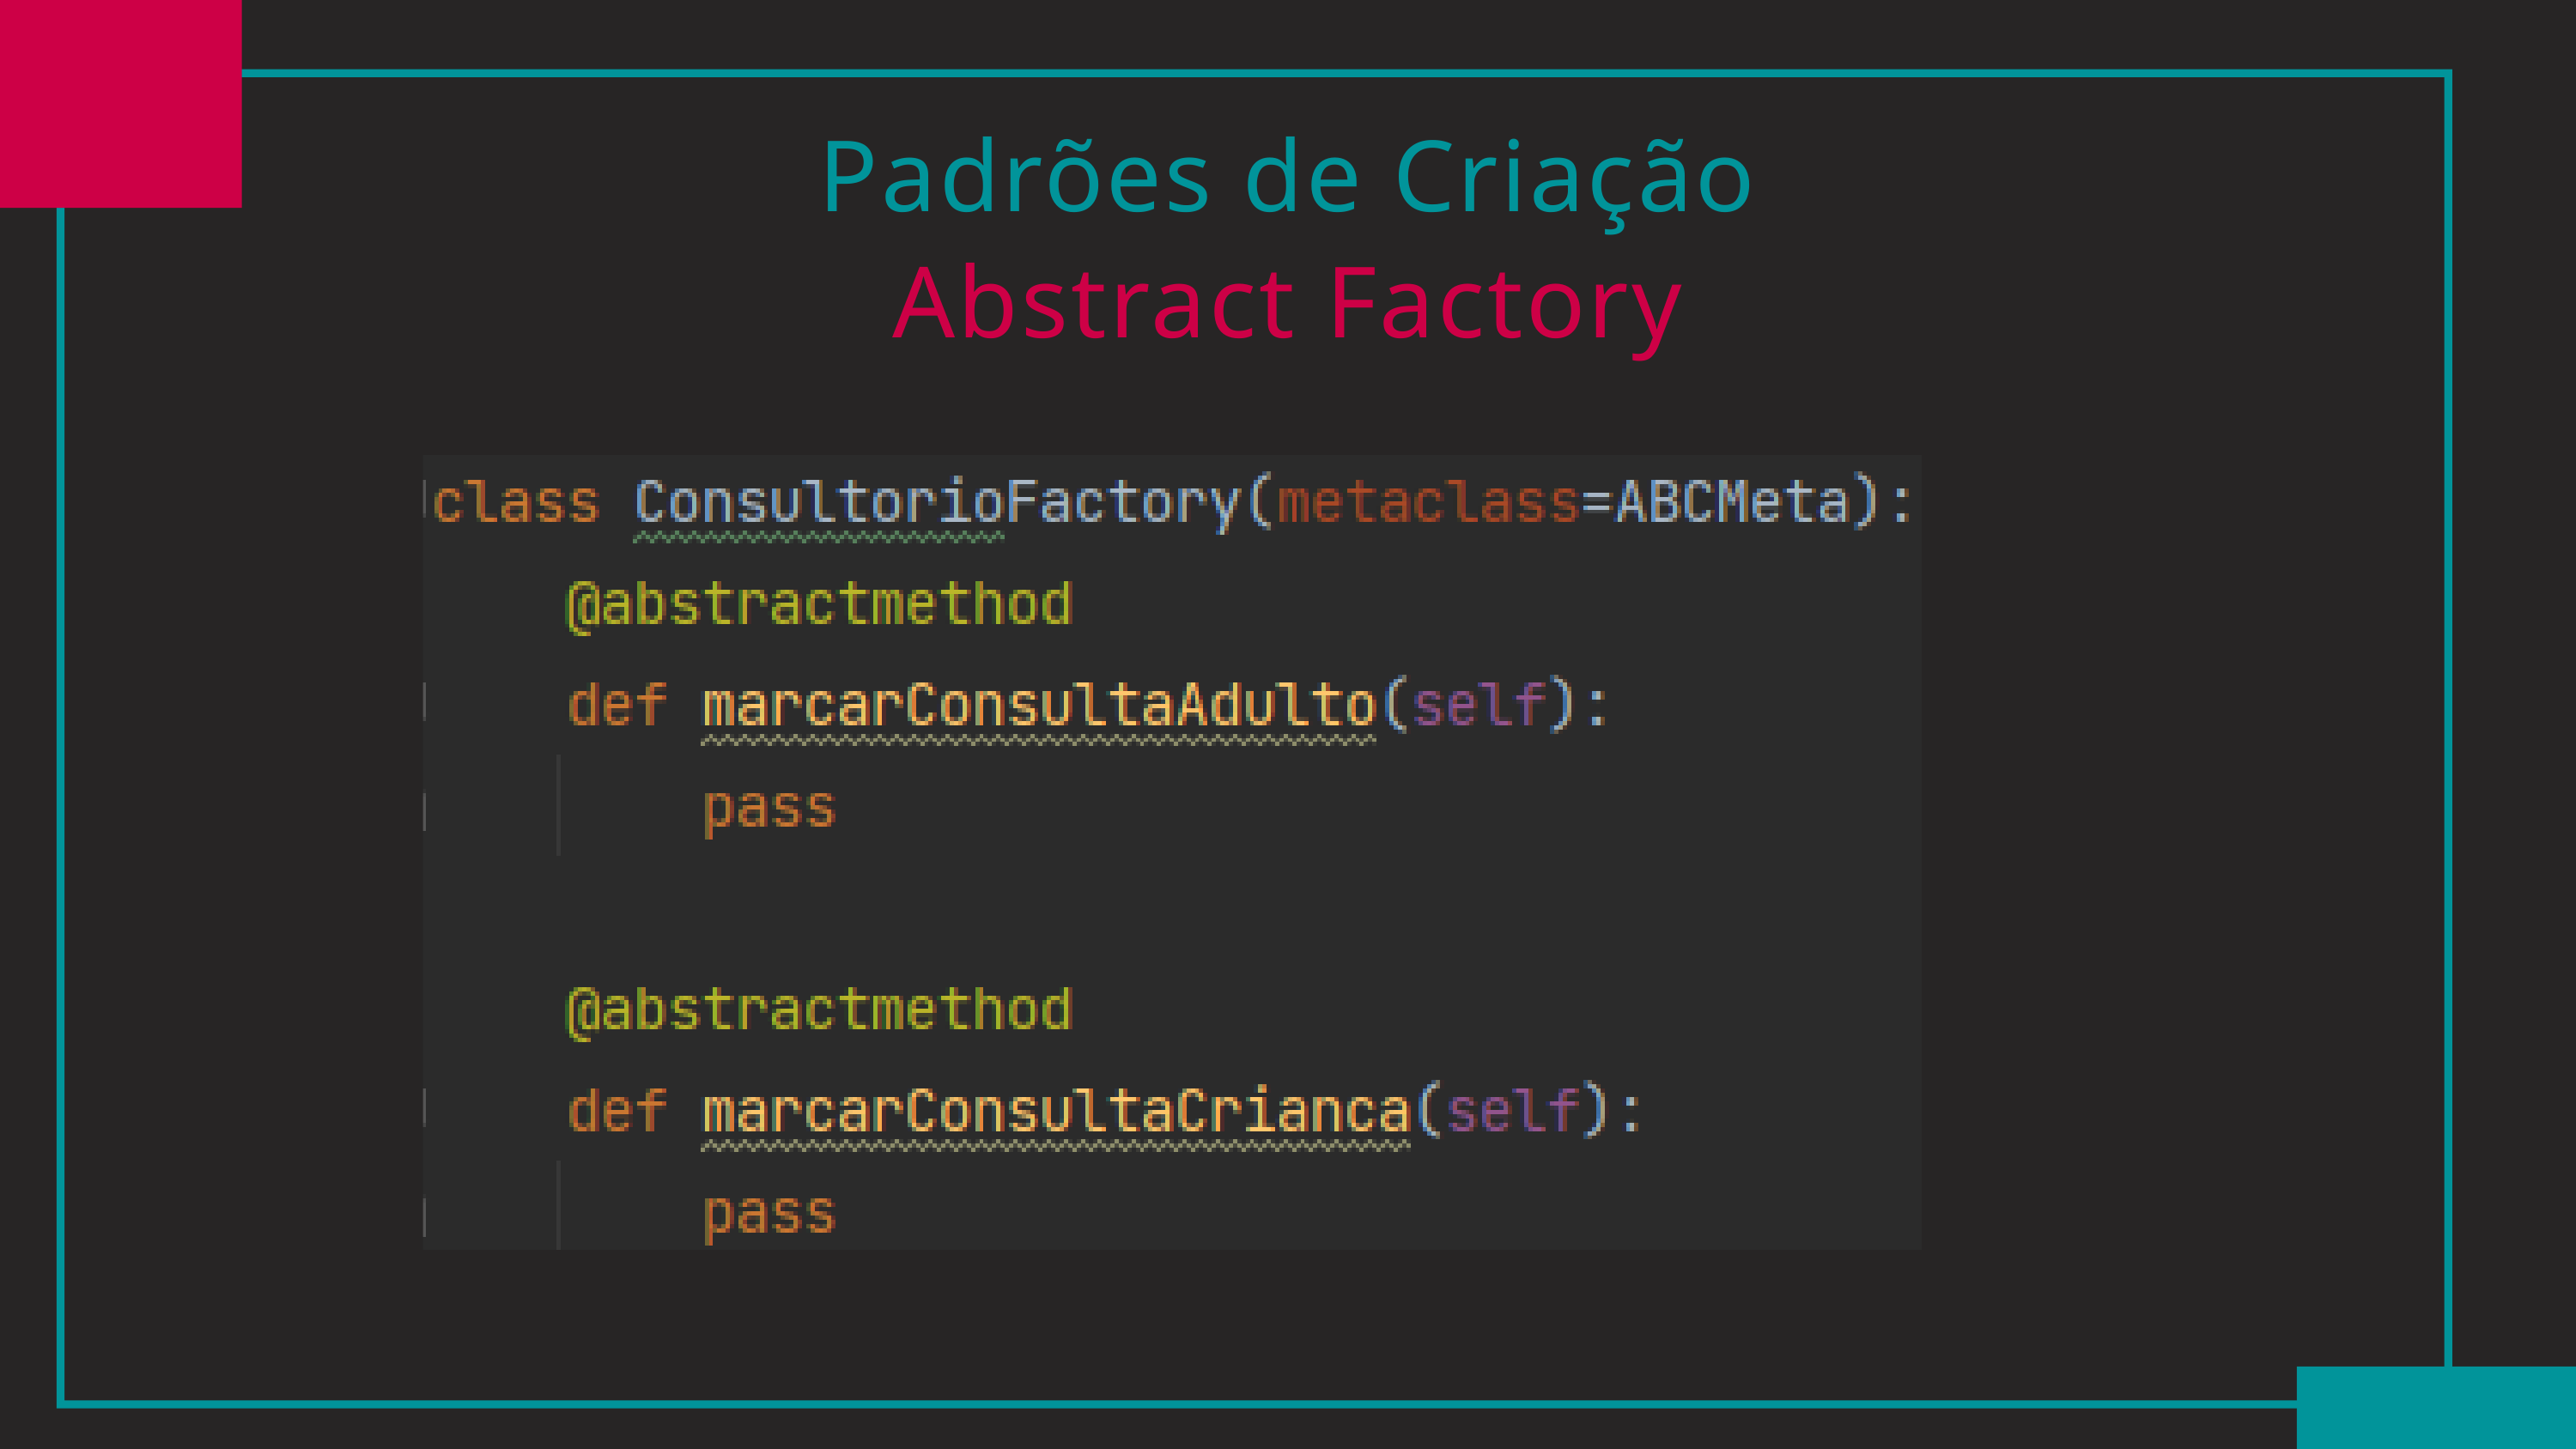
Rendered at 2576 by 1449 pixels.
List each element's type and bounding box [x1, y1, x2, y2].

picture [422, 455, 1923, 1250]
text_box [0, 0, 242, 209]
text_box [56, 69, 2452, 1409]
text_box [2296, 1366, 2576, 1449]
